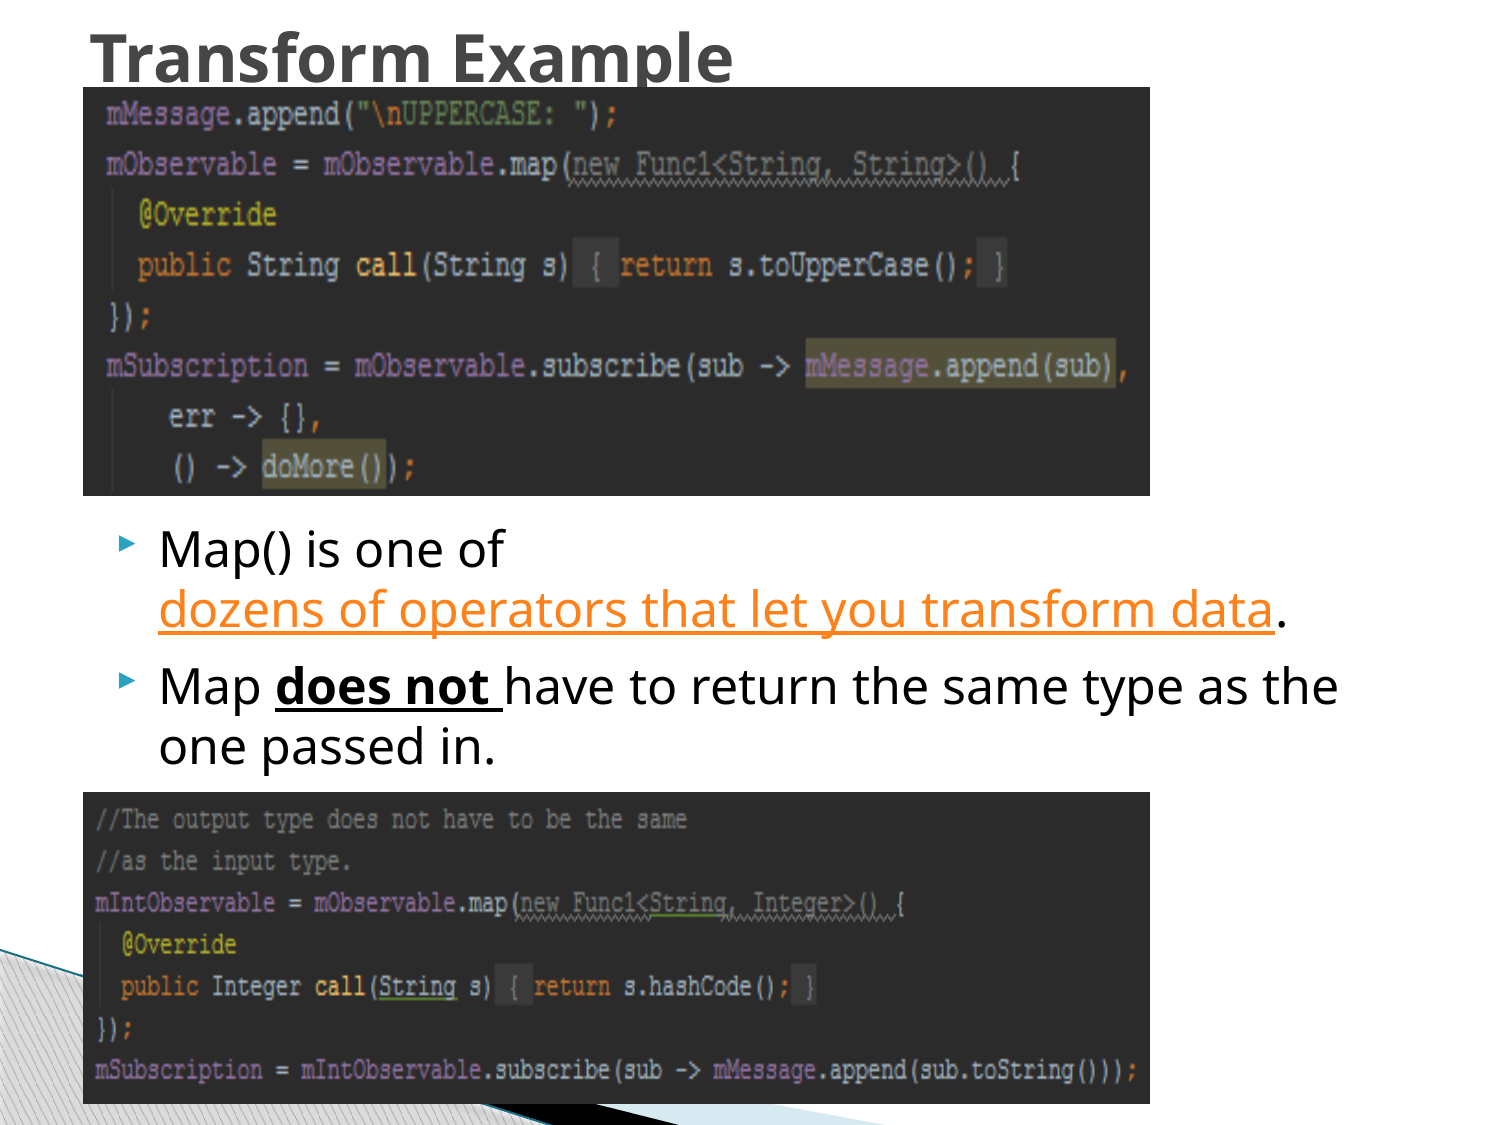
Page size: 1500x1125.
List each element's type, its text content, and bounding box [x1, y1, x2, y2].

title Transform Example [75, 0, 1425, 125]
picture [83, 792, 1151, 1105]
list Map() is one of dozens of operators that let you transform data. Map does not have to return the same type as the one passed in. [83, 510, 1438, 856]
picture [83, 87, 1151, 496]
